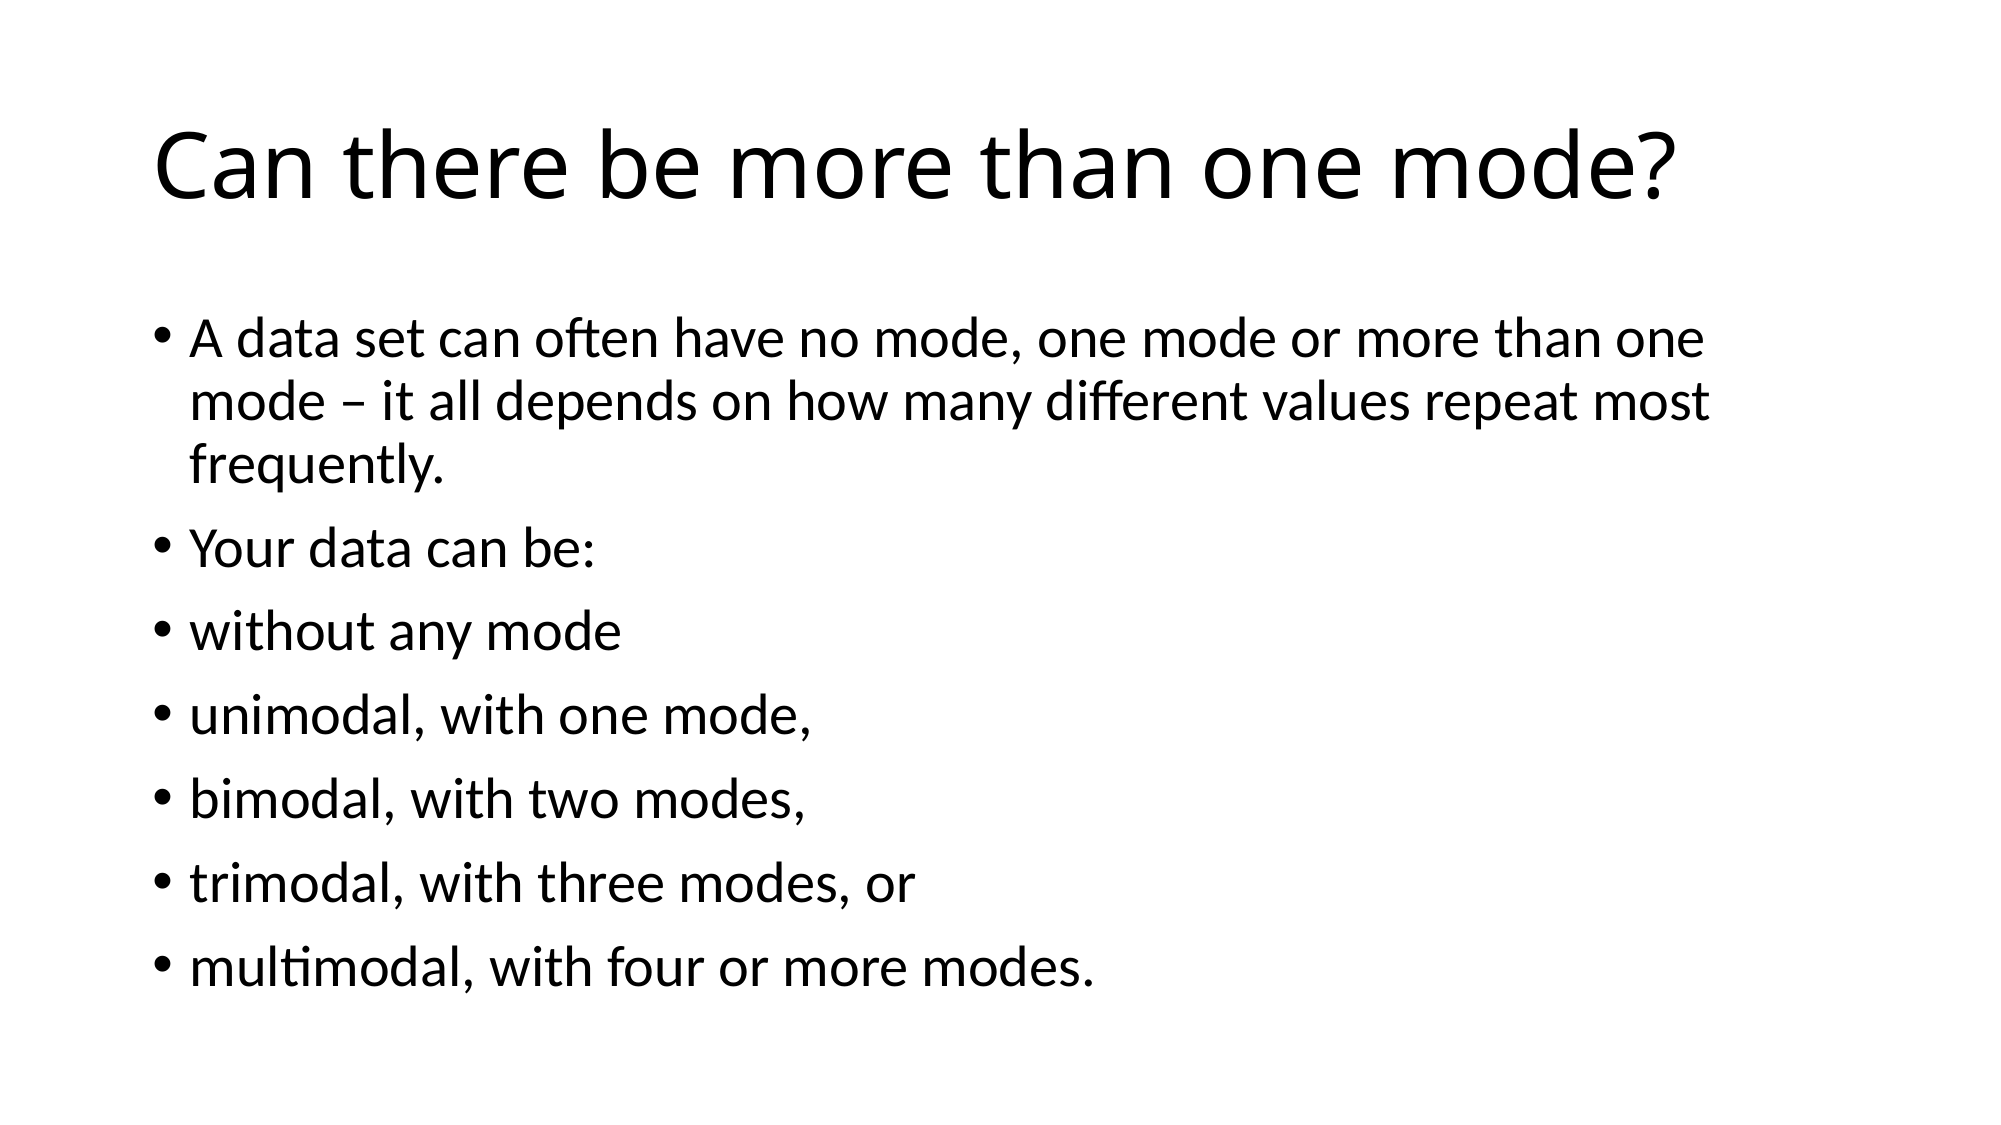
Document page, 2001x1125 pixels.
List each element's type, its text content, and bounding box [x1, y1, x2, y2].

title Can there be more than one mode? [137, 59, 1863, 278]
list A data set can often have no mode, one mode or more than one mode – it all depends on how many different values repeat most frequently. Your data can be: without any mode unimodal, with one mode, bimodal, with two modes, trimodal, with three modes, or multimodal, with four or more modes. [137, 299, 1863, 1014]
